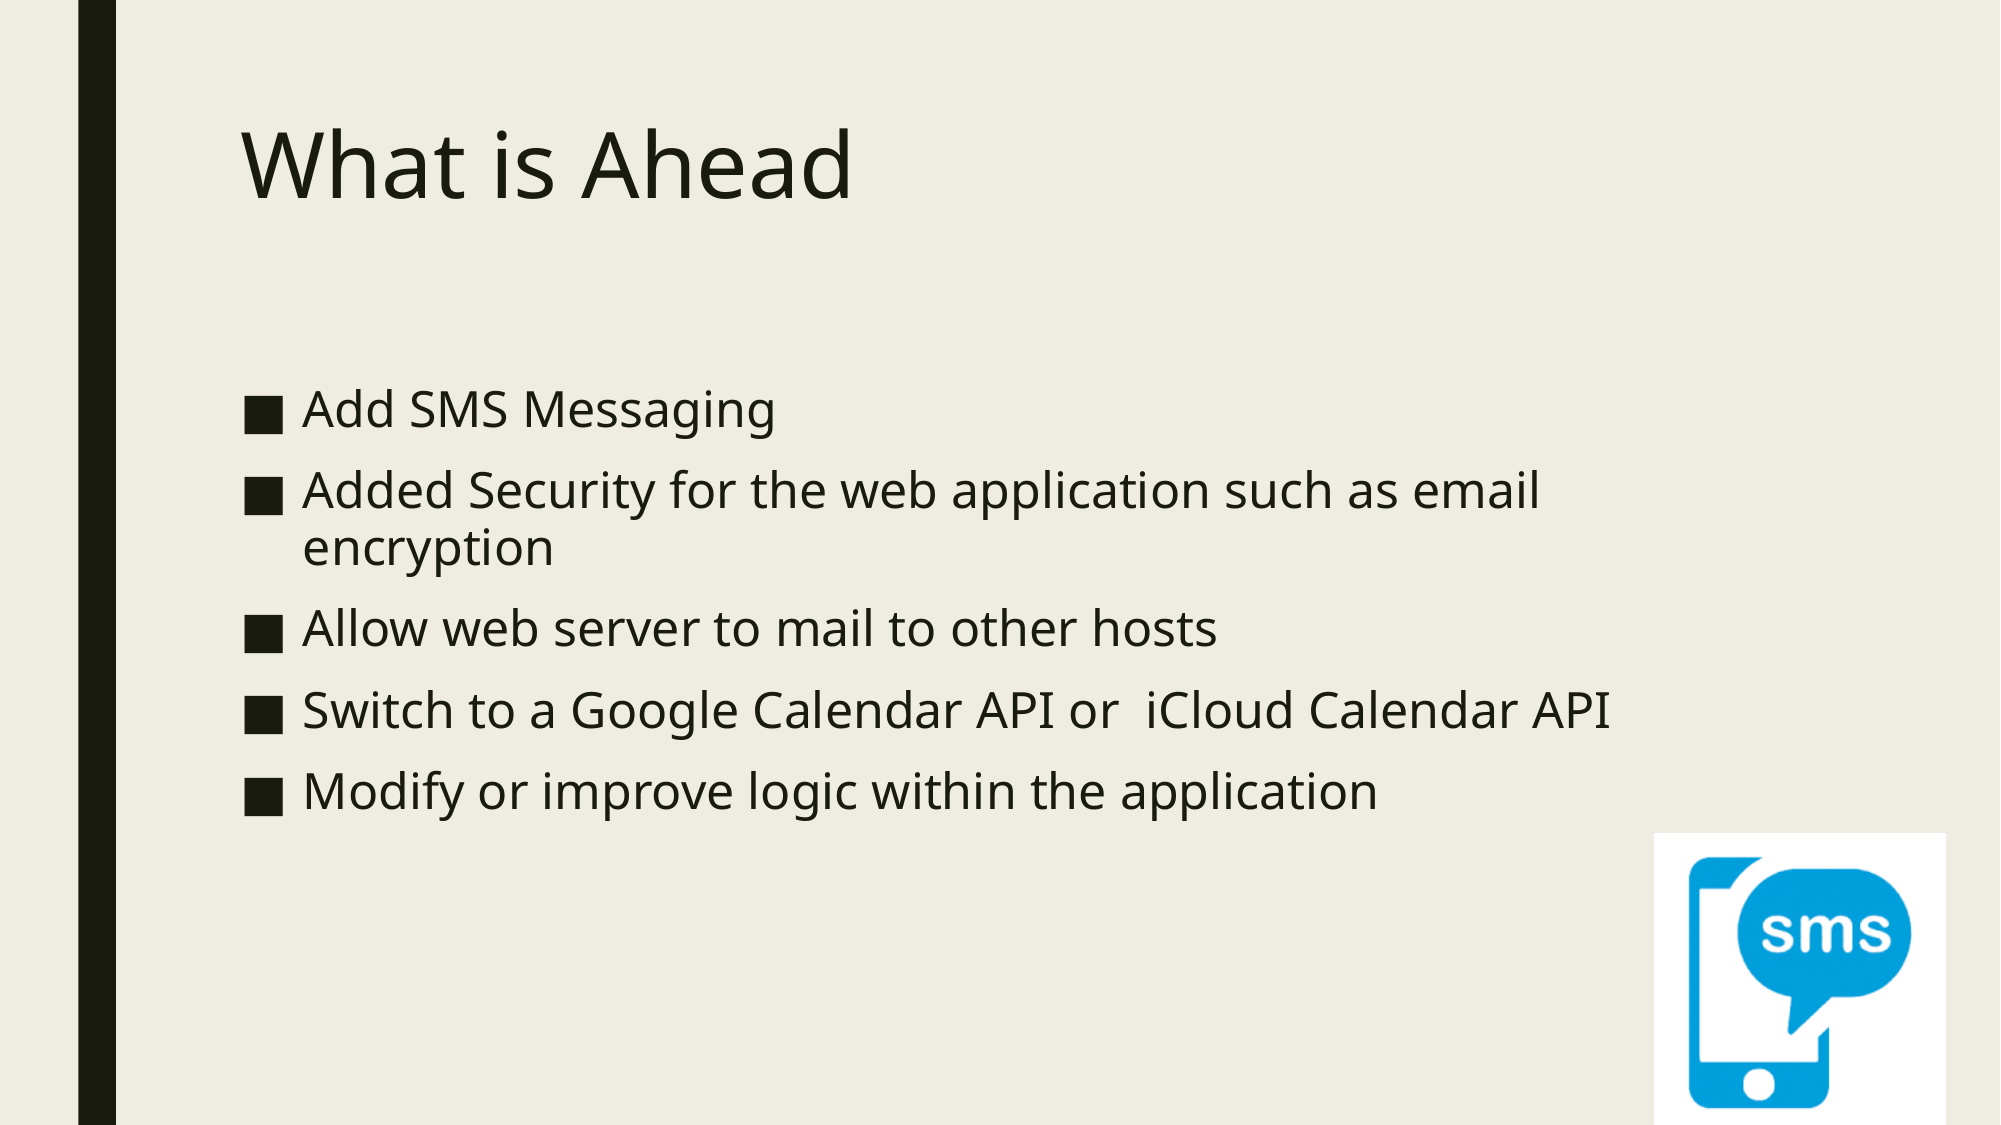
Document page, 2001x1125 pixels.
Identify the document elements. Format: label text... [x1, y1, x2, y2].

title What is Ahead [225, 112, 1800, 357]
picture [1654, 833, 1946, 1125]
list Add SMS Messaging Added Security for the web application such as email encryption Allow web server to mail to other hosts Switch to a Google Calendar API or iCloud Calendar API Modify or improve logic within the application [225, 375, 1800, 963]
